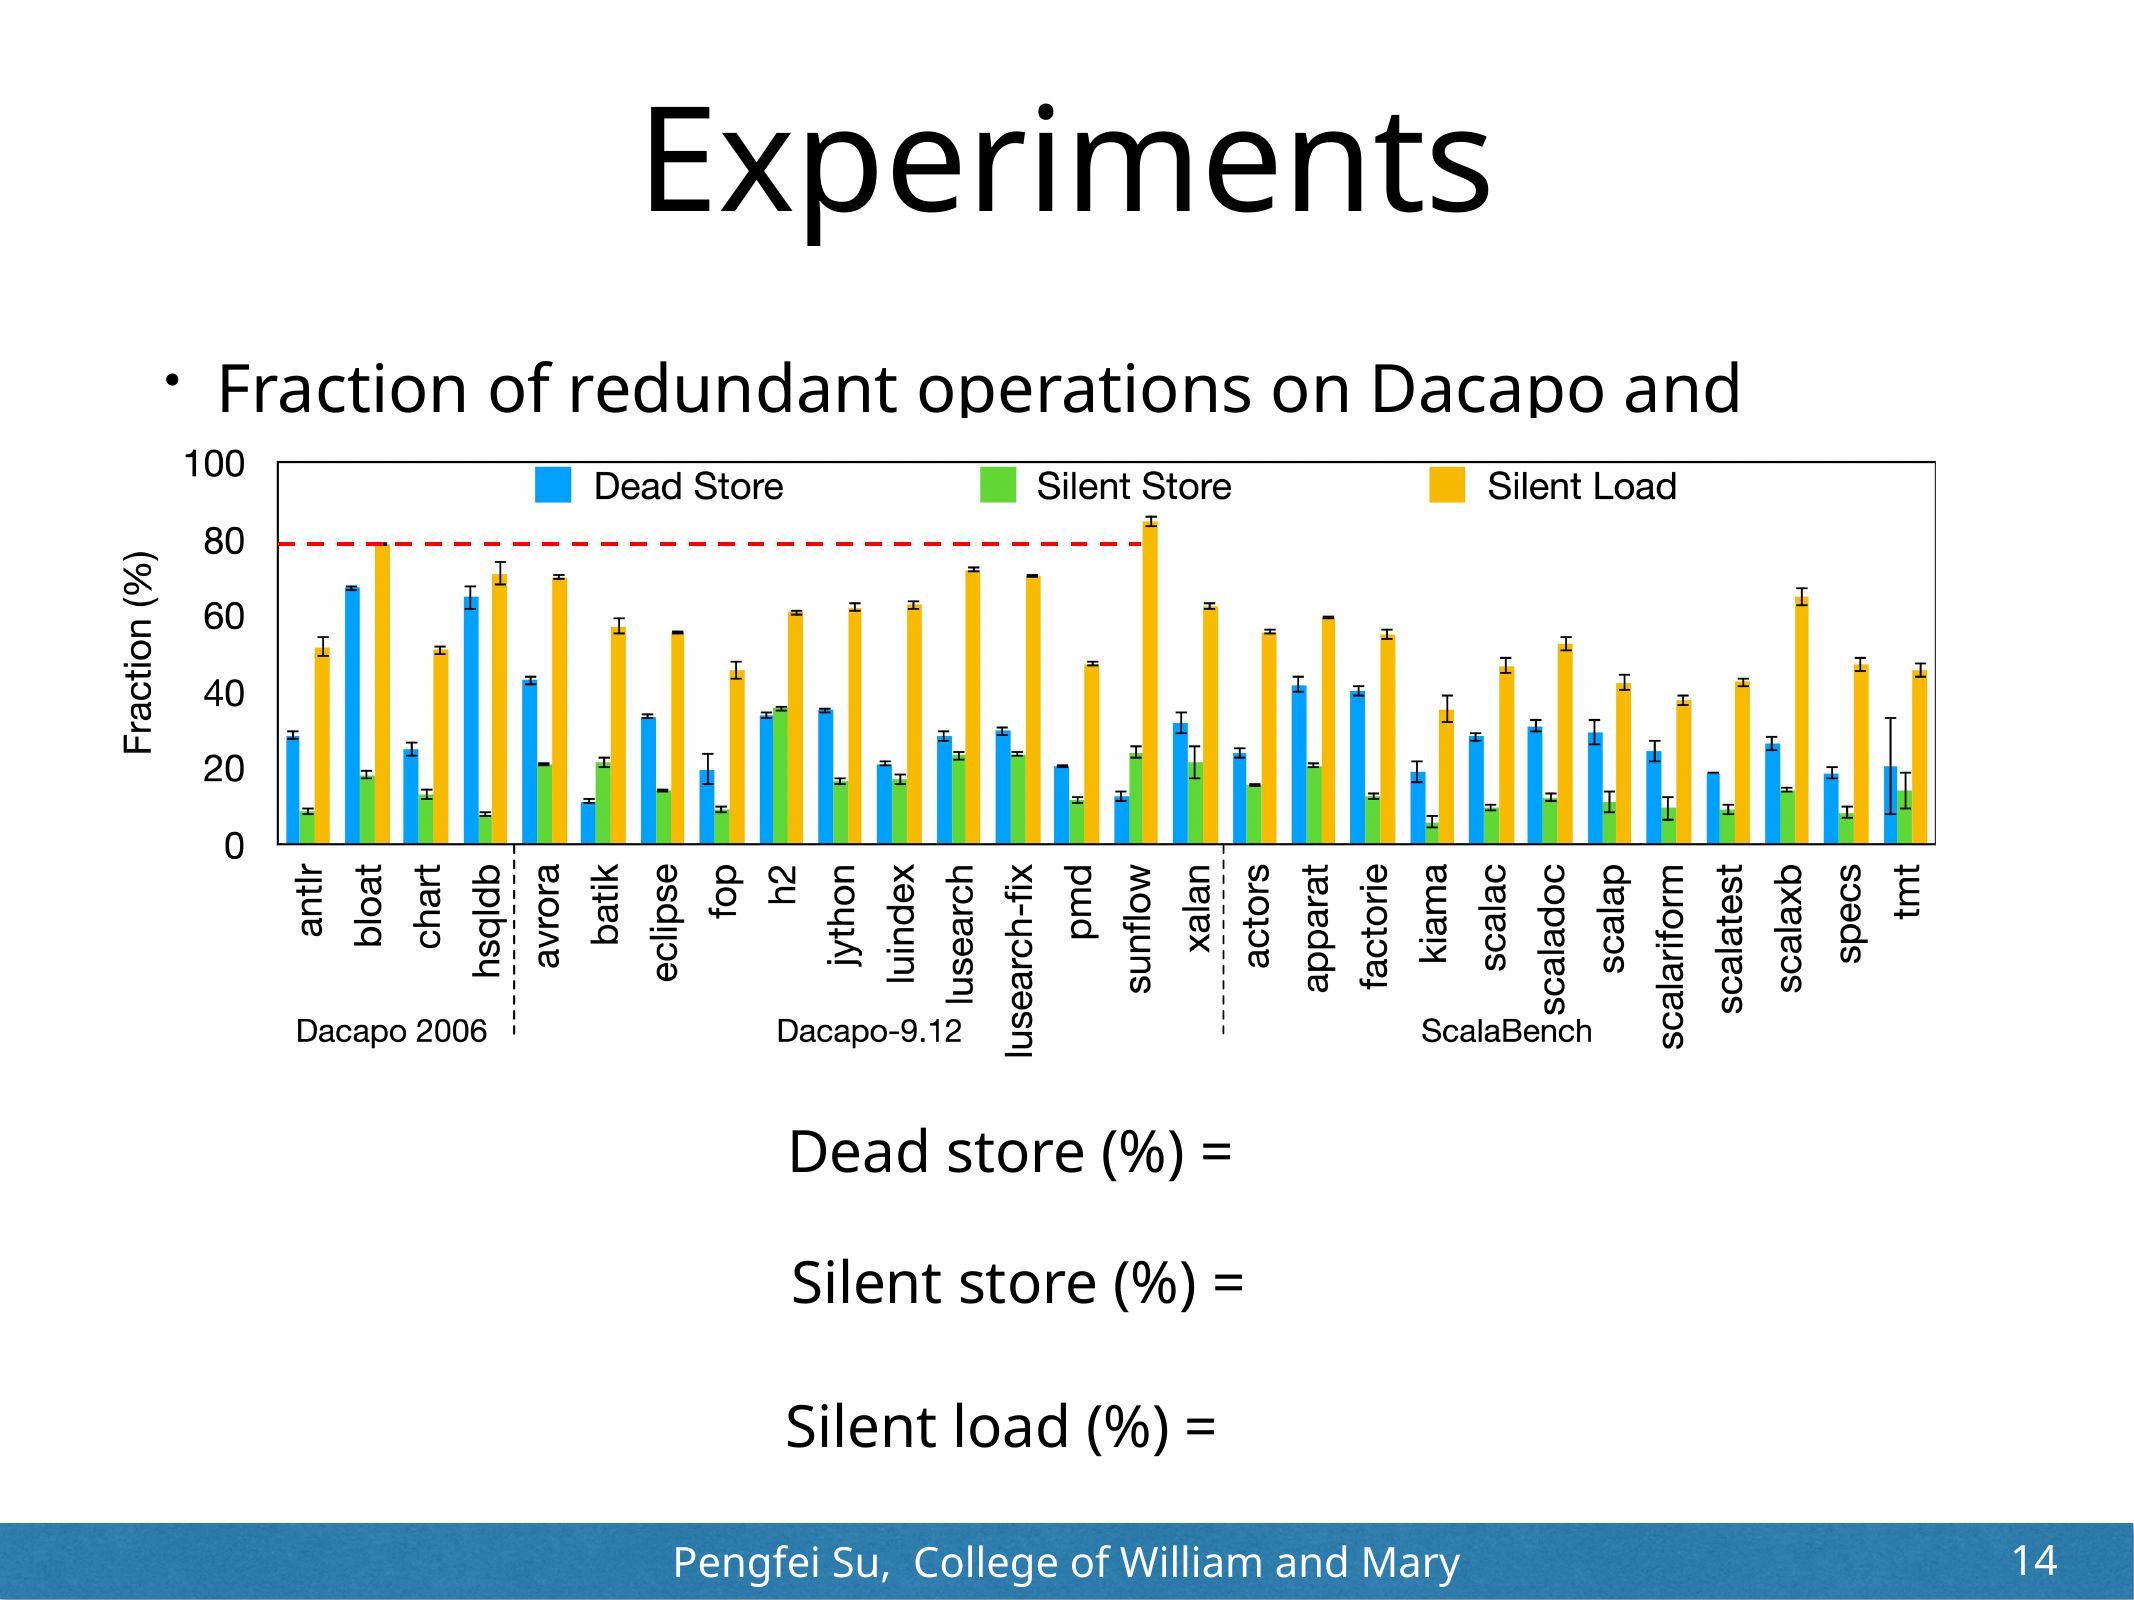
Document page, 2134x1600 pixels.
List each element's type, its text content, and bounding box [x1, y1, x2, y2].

picture [0, 1523, 2134, 1599]
list Fraction of redundant operations on Dacapo and ScalaBench [155, 336, 2068, 1370]
slide_number 14 [2001, 1525, 2068, 1593]
picture [114, 418, 1936, 1061]
title Experiments [155, 33, 1978, 273]
